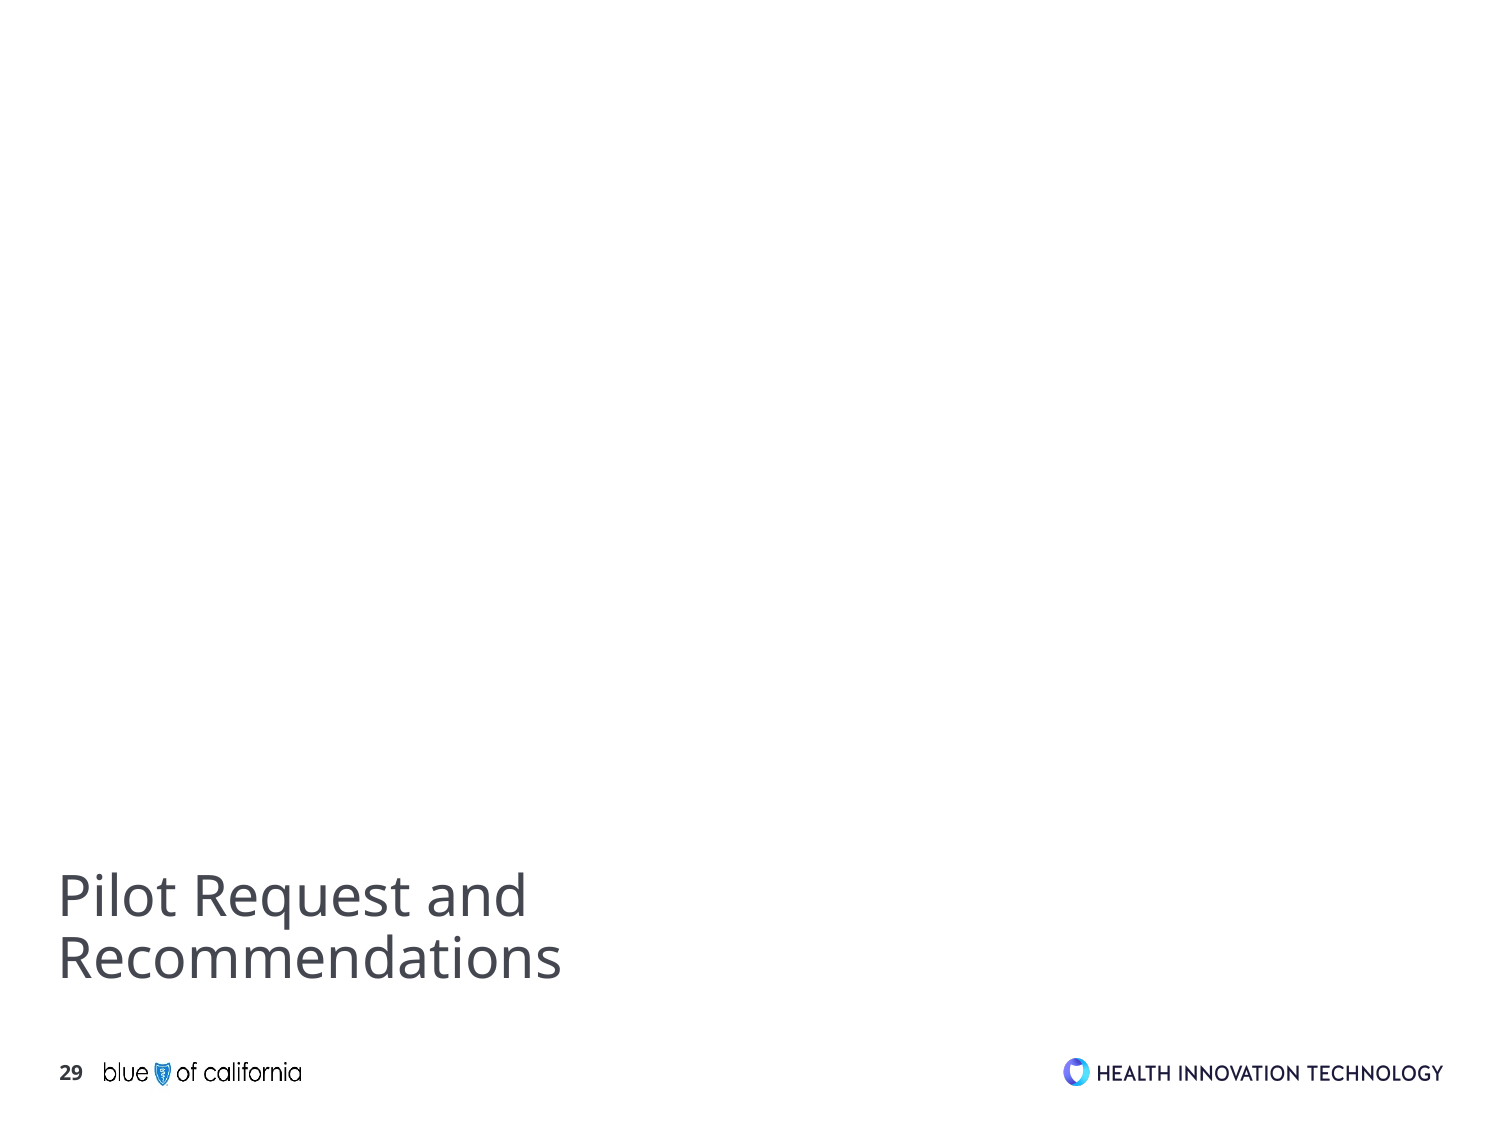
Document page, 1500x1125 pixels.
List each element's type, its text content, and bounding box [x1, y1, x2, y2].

picture [83, 1038, 321, 1109]
picture [1044, 1051, 1467, 1094]
title Pilot Request and Recommendations [53, 863, 976, 996]
slide_number 29 [32, 1056, 90, 1087]
